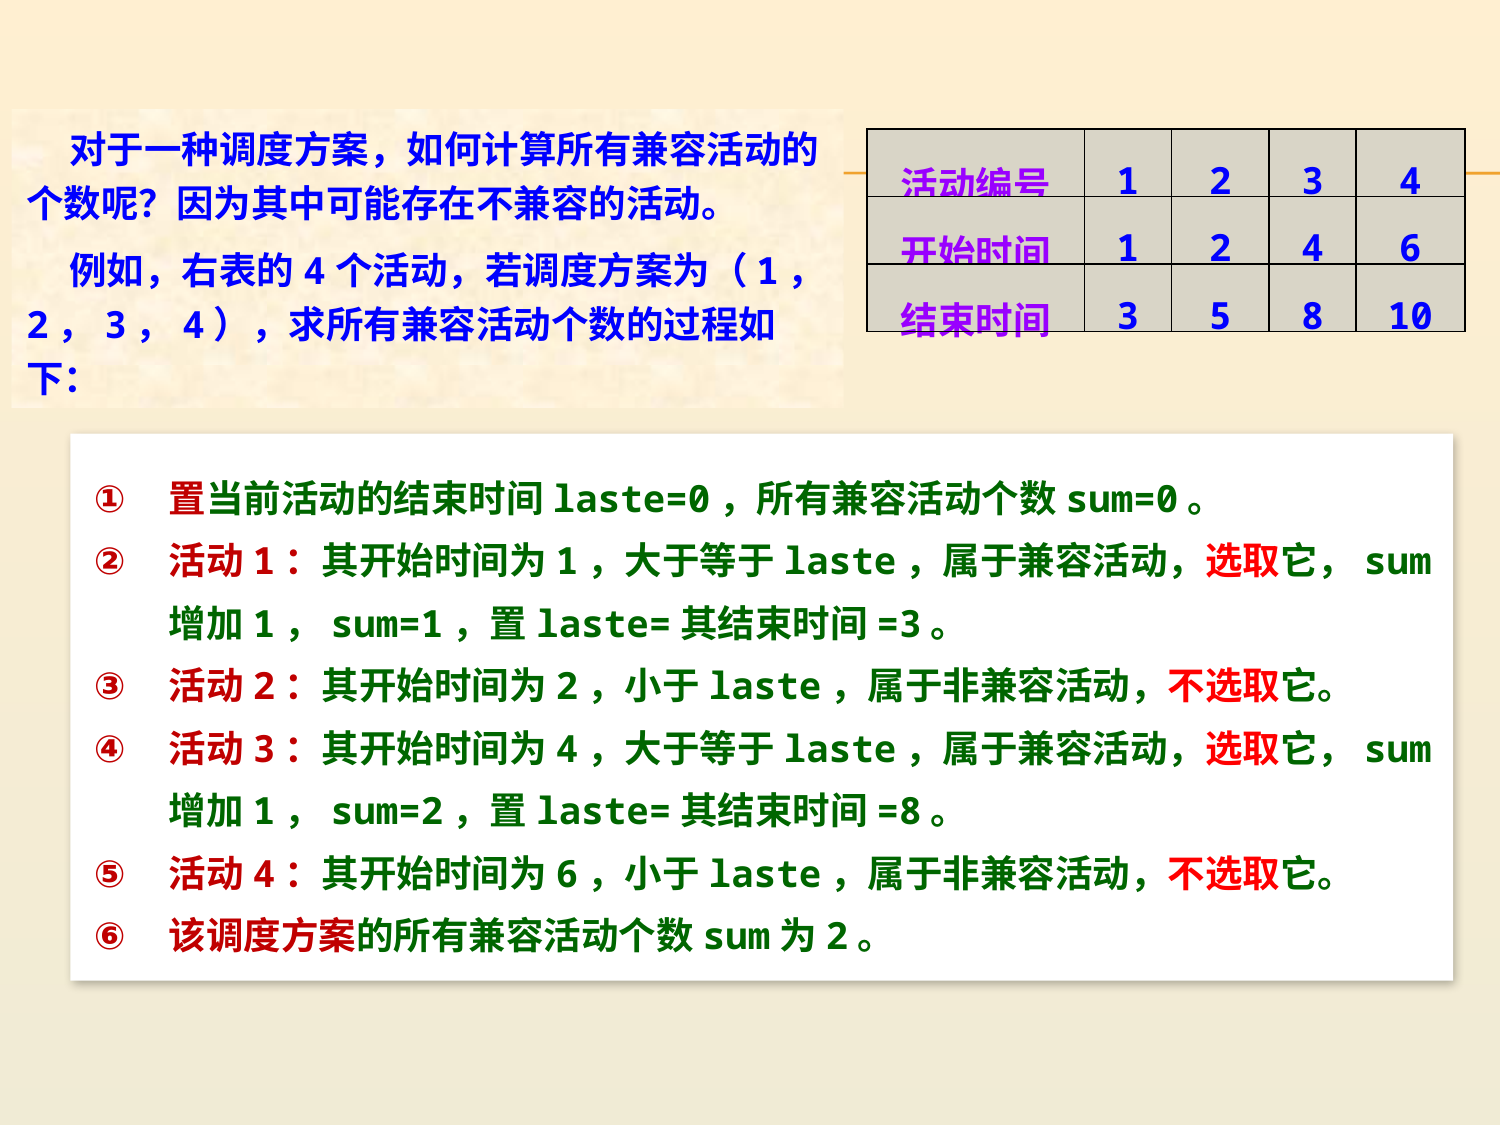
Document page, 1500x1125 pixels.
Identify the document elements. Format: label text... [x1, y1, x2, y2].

table_cell 10 [1357, 265, 1464, 331]
table_header 活动编号 [868, 130, 1084, 196]
table_cell 5 [1172, 265, 1268, 331]
table_header 4 [1357, 130, 1464, 196]
text_box 置当前活动的结束时间laste=0，所有兼容活动个数sum=0。 活动1：其开始时间为1，大于等于laste，属于兼容活动，选取它，sum增加1，sum=1，置laste=其结束时间=3。 活动2：其开始时间为2，小于laste，属于非兼容活动，不选取它。 活动3：其开始时间为4，大于等于laste，属于兼容活动，选取它，sum增加1，sum=2，置laste=其结束时间=8。 活动4：其开始时间为6，小于laste，属于非兼容活动，不选取它。 该调度方案的所有兼容活动个数sum为2。 [68, 431, 1455, 983]
table_cell 6 [1357, 197, 1464, 263]
table_cell 1 [1085, 197, 1171, 263]
table_header 3 [1270, 130, 1355, 196]
table_cell 开始时间 [868, 197, 1084, 263]
table_header 1 [1085, 130, 1171, 196]
table_cell 8 [1270, 265, 1355, 331]
table_cell 结束时间 [868, 265, 1084, 331]
table_cell 2 [1172, 197, 1268, 263]
text_box 对于一种调度方案，如何计算所有兼容活动的个数呢？因为其中可能存在不兼容的活动。 例如，右表的4个活动，若调度方案为（1，2，3，4），求所有兼容活动个数的过程如下： [11, 109, 844, 408]
table_cell 3 [1085, 265, 1171, 331]
table_cell 4 [1270, 197, 1355, 263]
table_header 2 [1172, 130, 1268, 196]
